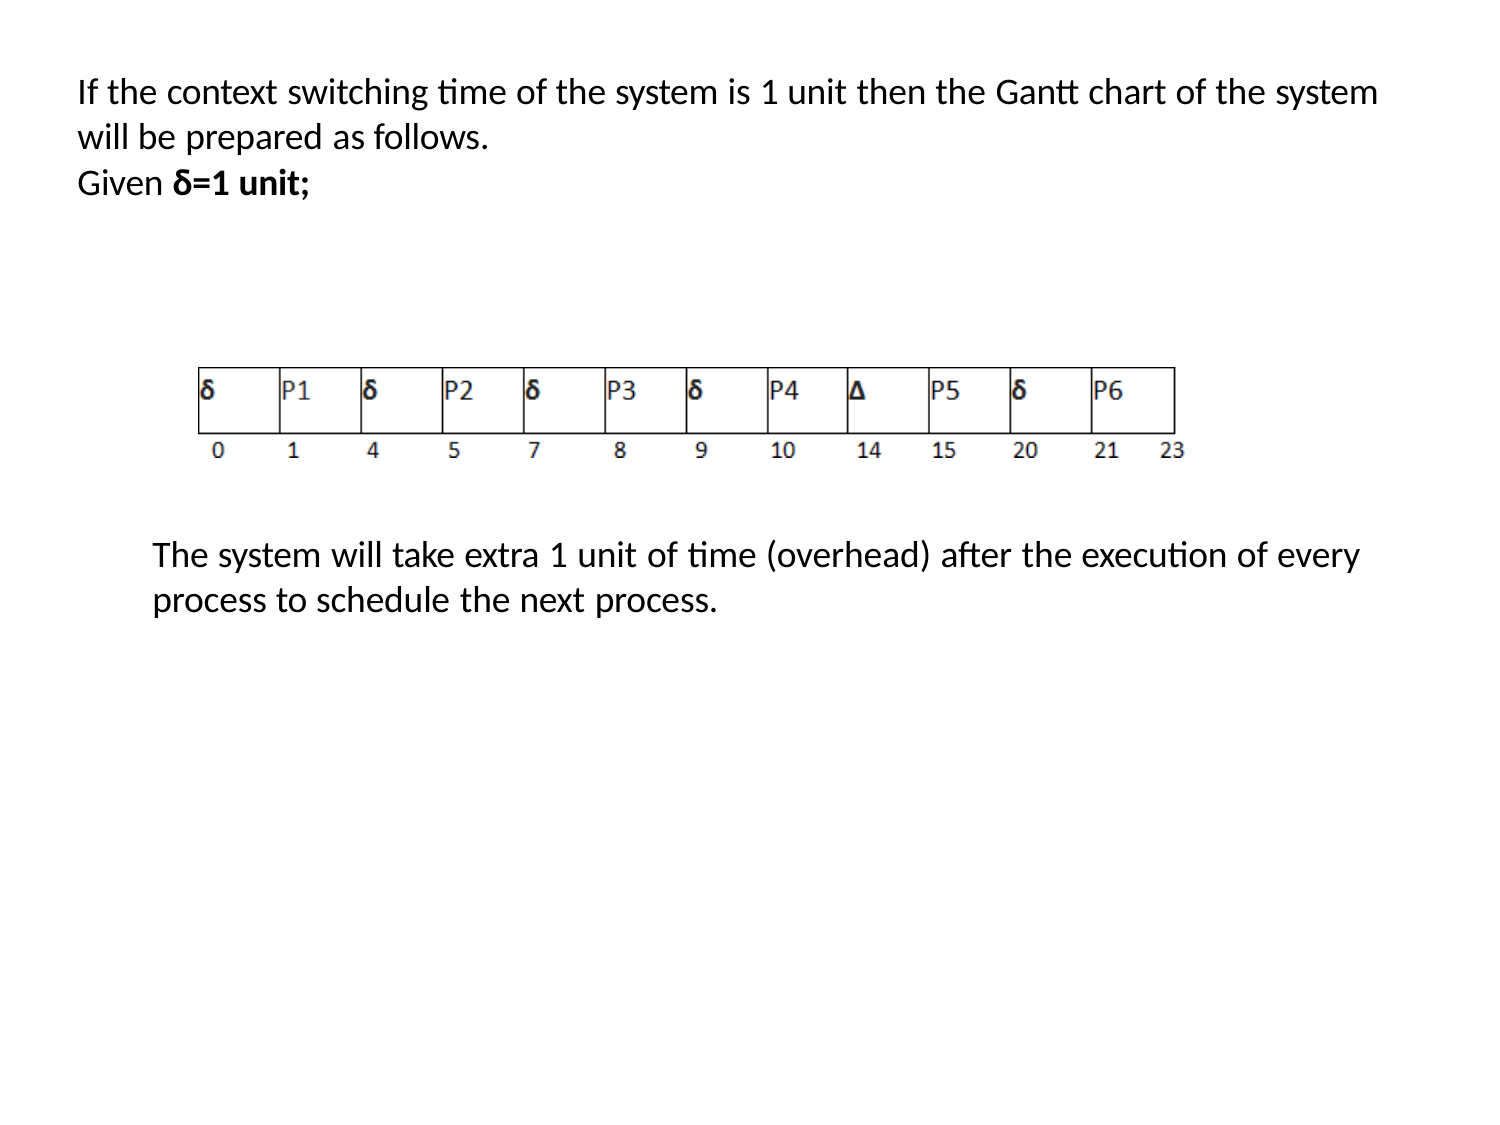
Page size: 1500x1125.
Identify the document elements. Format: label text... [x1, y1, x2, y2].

text_box The system will take extra 1 unit of time (overhead) after the execution of every process to schedule the next process. [150, 528, 1375, 621]
text_box If the context switching time of the system is 1 unit then the Gantt chart of the system will be prepared as follows. Given δ=1 unit; [75, 65, 1389, 203]
picture [198, 366, 1185, 458]
